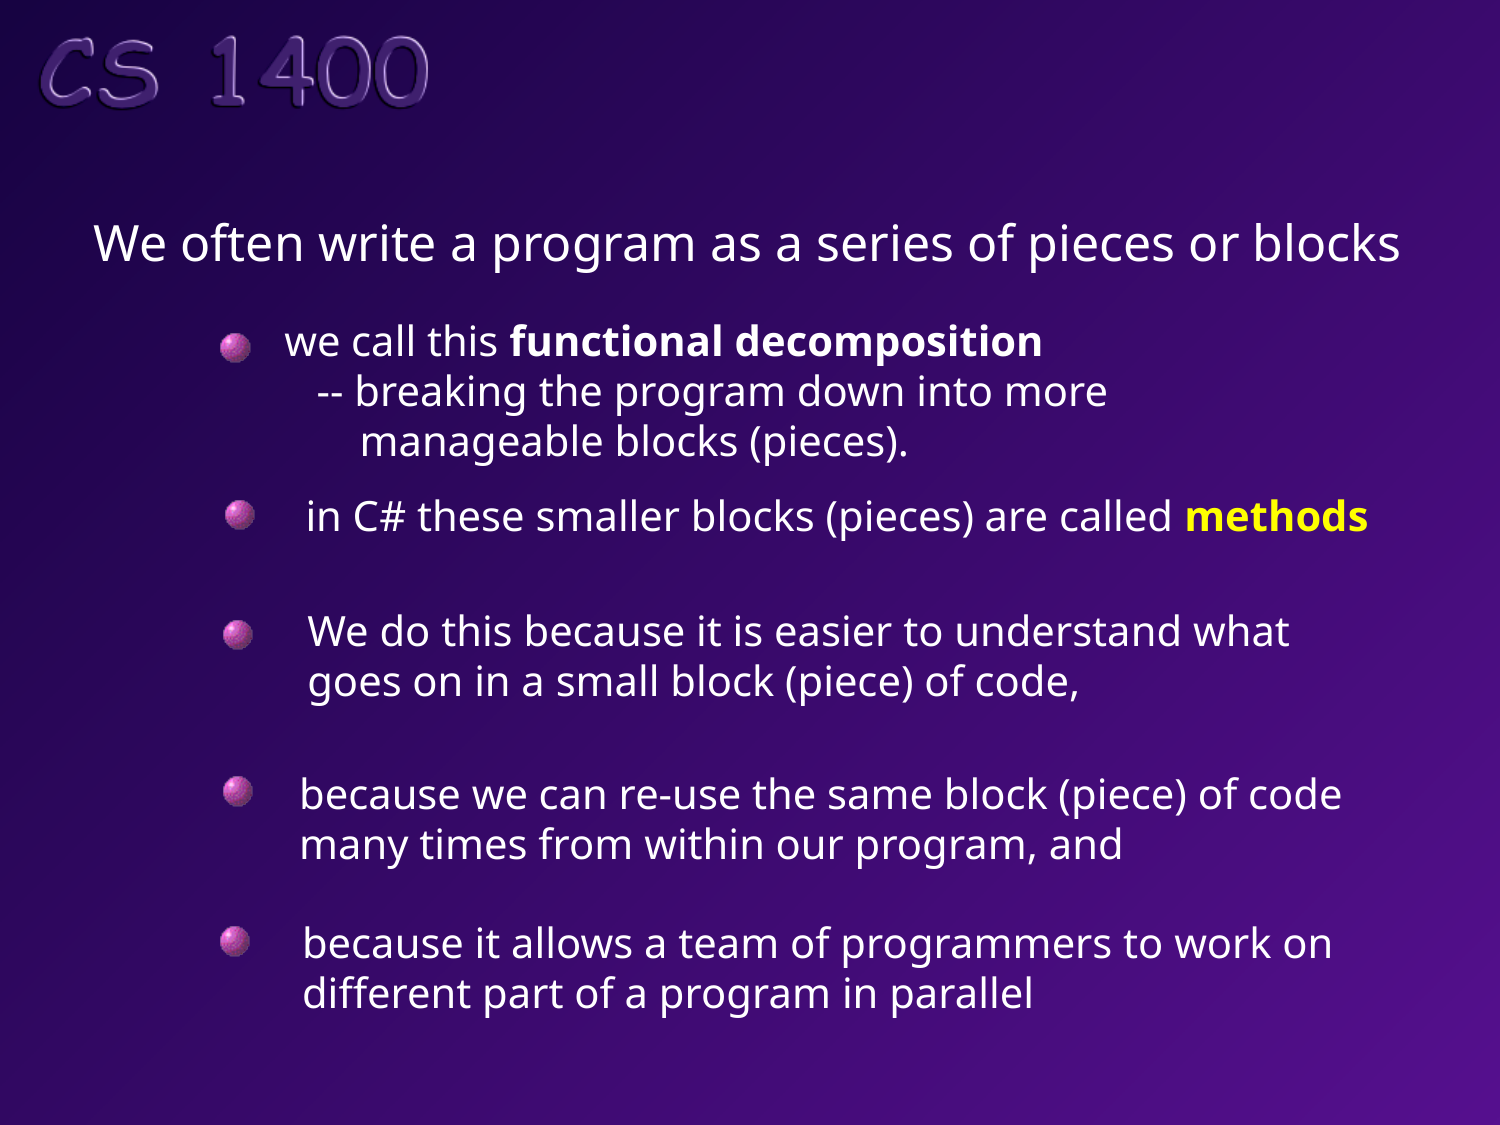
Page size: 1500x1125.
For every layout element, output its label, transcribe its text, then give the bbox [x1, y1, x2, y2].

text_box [219, 306, 1117, 473]
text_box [223, 482, 1389, 549]
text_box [222, 759, 1362, 877]
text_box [222, 597, 1327, 715]
picture [0, 0, 1500, 1125]
text_box We often write a program as a series of pieces or blocks [79, 204, 1418, 279]
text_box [219, 908, 1355, 1026]
